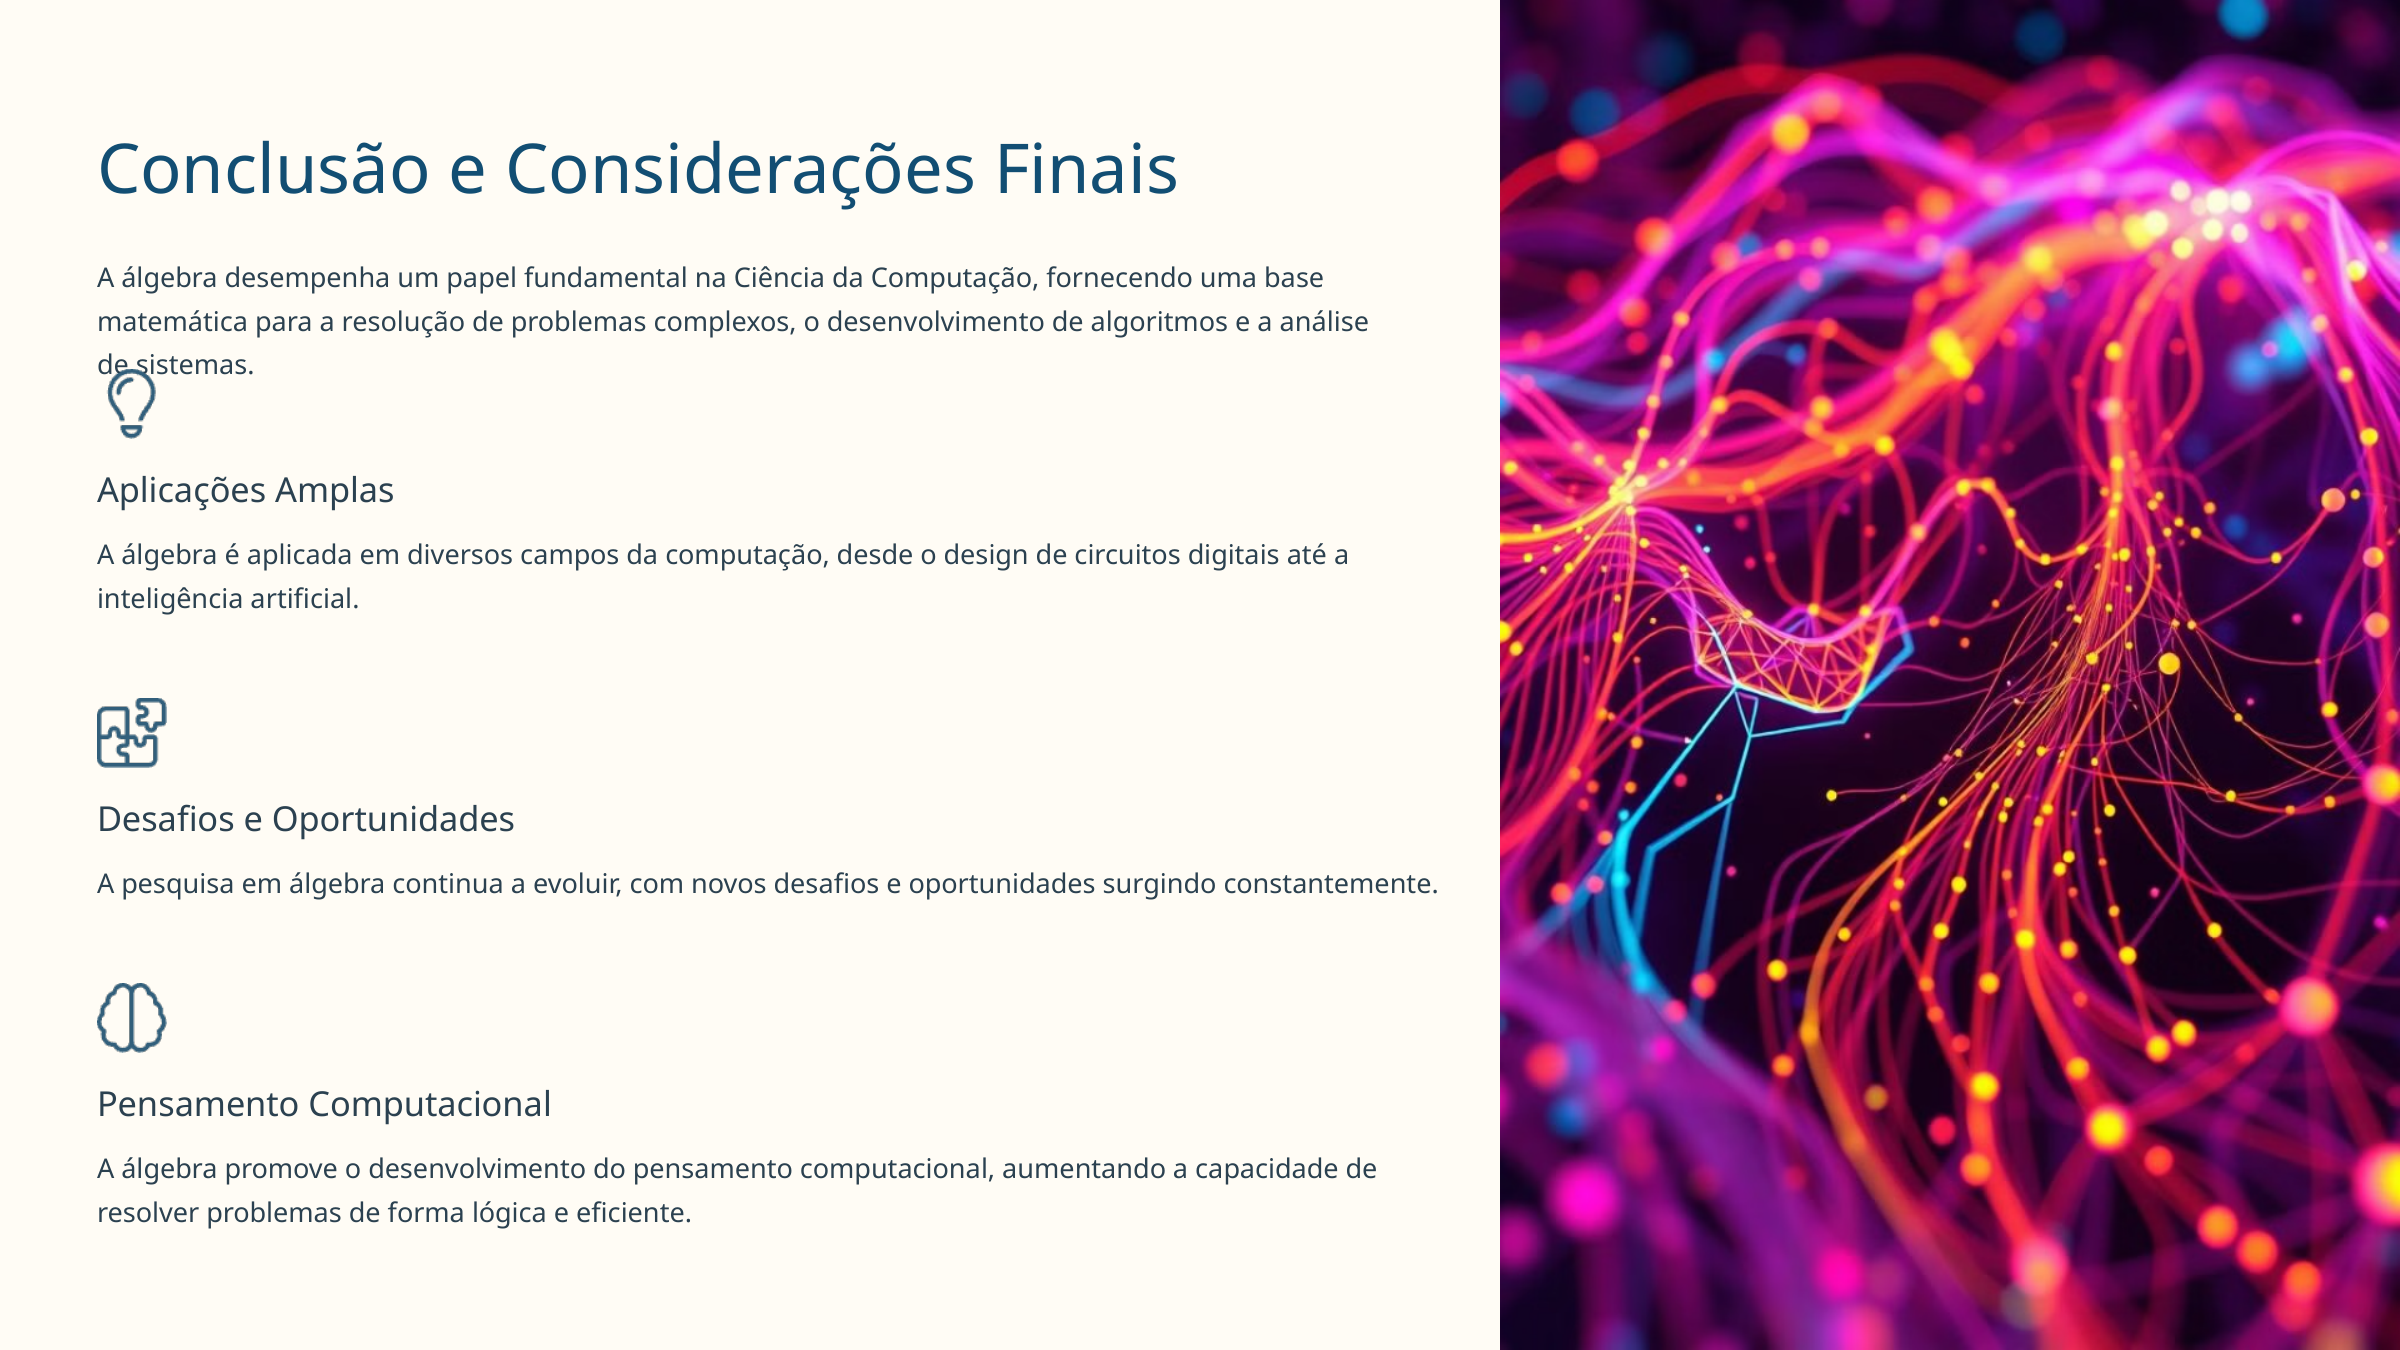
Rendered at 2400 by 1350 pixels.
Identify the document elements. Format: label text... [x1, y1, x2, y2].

text_box A álgebra desempenha um papel fundamental na Ciência da Computação, fornecendo uma base matemática para a resolução de problemas complexos, o desenvolvimento de algoritmos e a análise de sistemas. [97, 249, 1403, 338]
text_box Desafios e Oportunidades [97, 795, 537, 839]
text_box A pesquisa em álgebra continua a evoluir, com novos desafios e oportunidades surgindo constantemente. [97, 855, 1403, 900]
text_box A álgebra promove o desenvolvimento do pensamento computacional, aumentando a capacidade de resolver problemas de forma lógica e eficiente. [97, 1140, 1403, 1230]
picture [97, 983, 167, 1053]
picture [1499, 0, 2400, 1350]
text_box Pensamento Computacional [97, 1080, 571, 1124]
text_box Aplicações Amplas [97, 466, 445, 510]
picture [97, 698, 167, 768]
text_box A álgebra é aplicada em diversos campos da computação, desde o design de circuitos digitais até a inteligência artificial. [97, 526, 1403, 616]
text_box Conclusão e Considerações Finais [97, 120, 1203, 208]
picture [97, 369, 167, 439]
